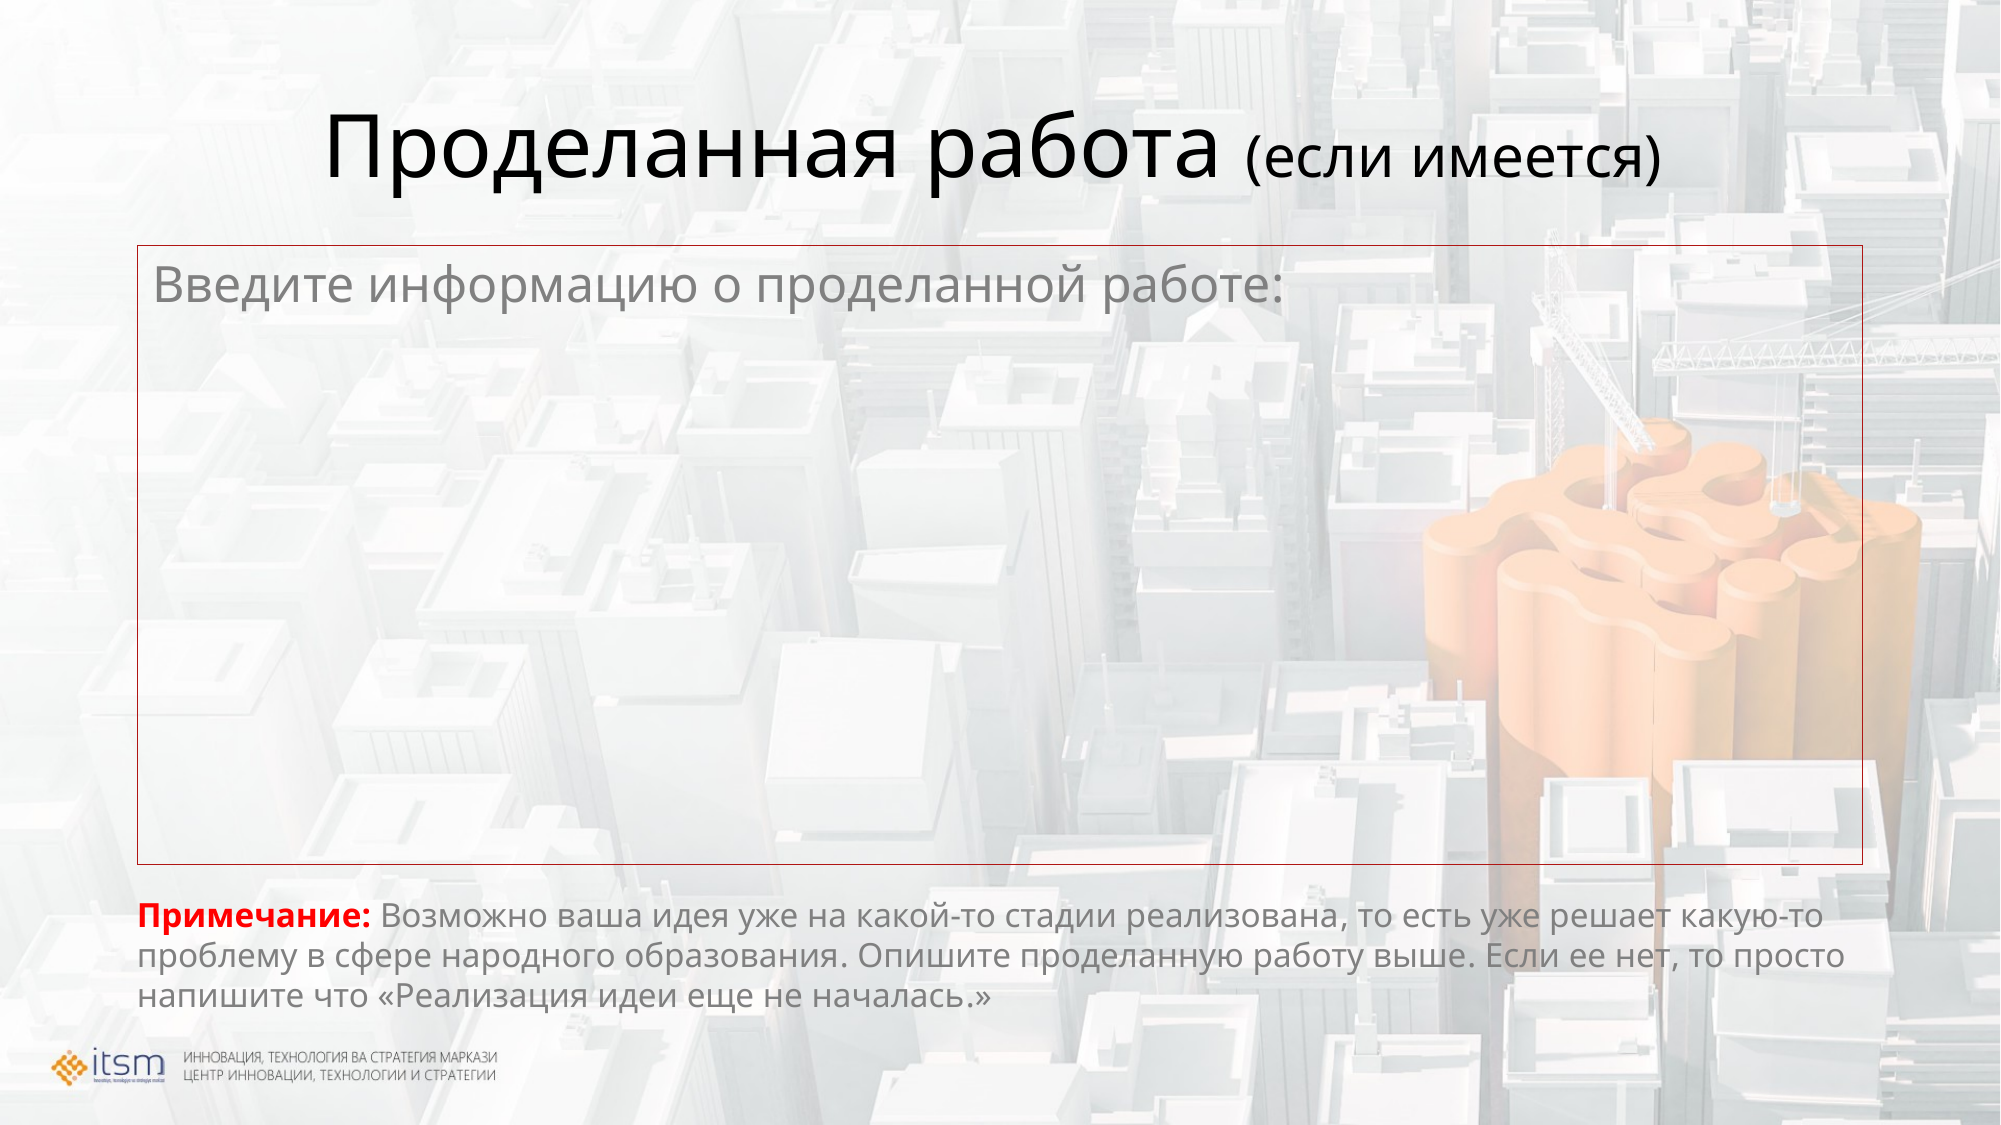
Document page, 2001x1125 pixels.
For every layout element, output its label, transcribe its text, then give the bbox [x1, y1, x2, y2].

list Введите информацию о проделанной работе: [137, 245, 1863, 865]
title Проделанная работа (если имеется) [122, 82, 1863, 221]
picture [0, 0, 2001, 1125]
text_box Примечание: Возможно ваша идея уже на какой-то стадии реализована, то есть уже решает какую-то проблему в сфере народного образования. Опишите проделанную работу выше. Если ее нет, то просто напишите что «Реализация идеи еще не началась.» [122, 886, 1863, 1022]
